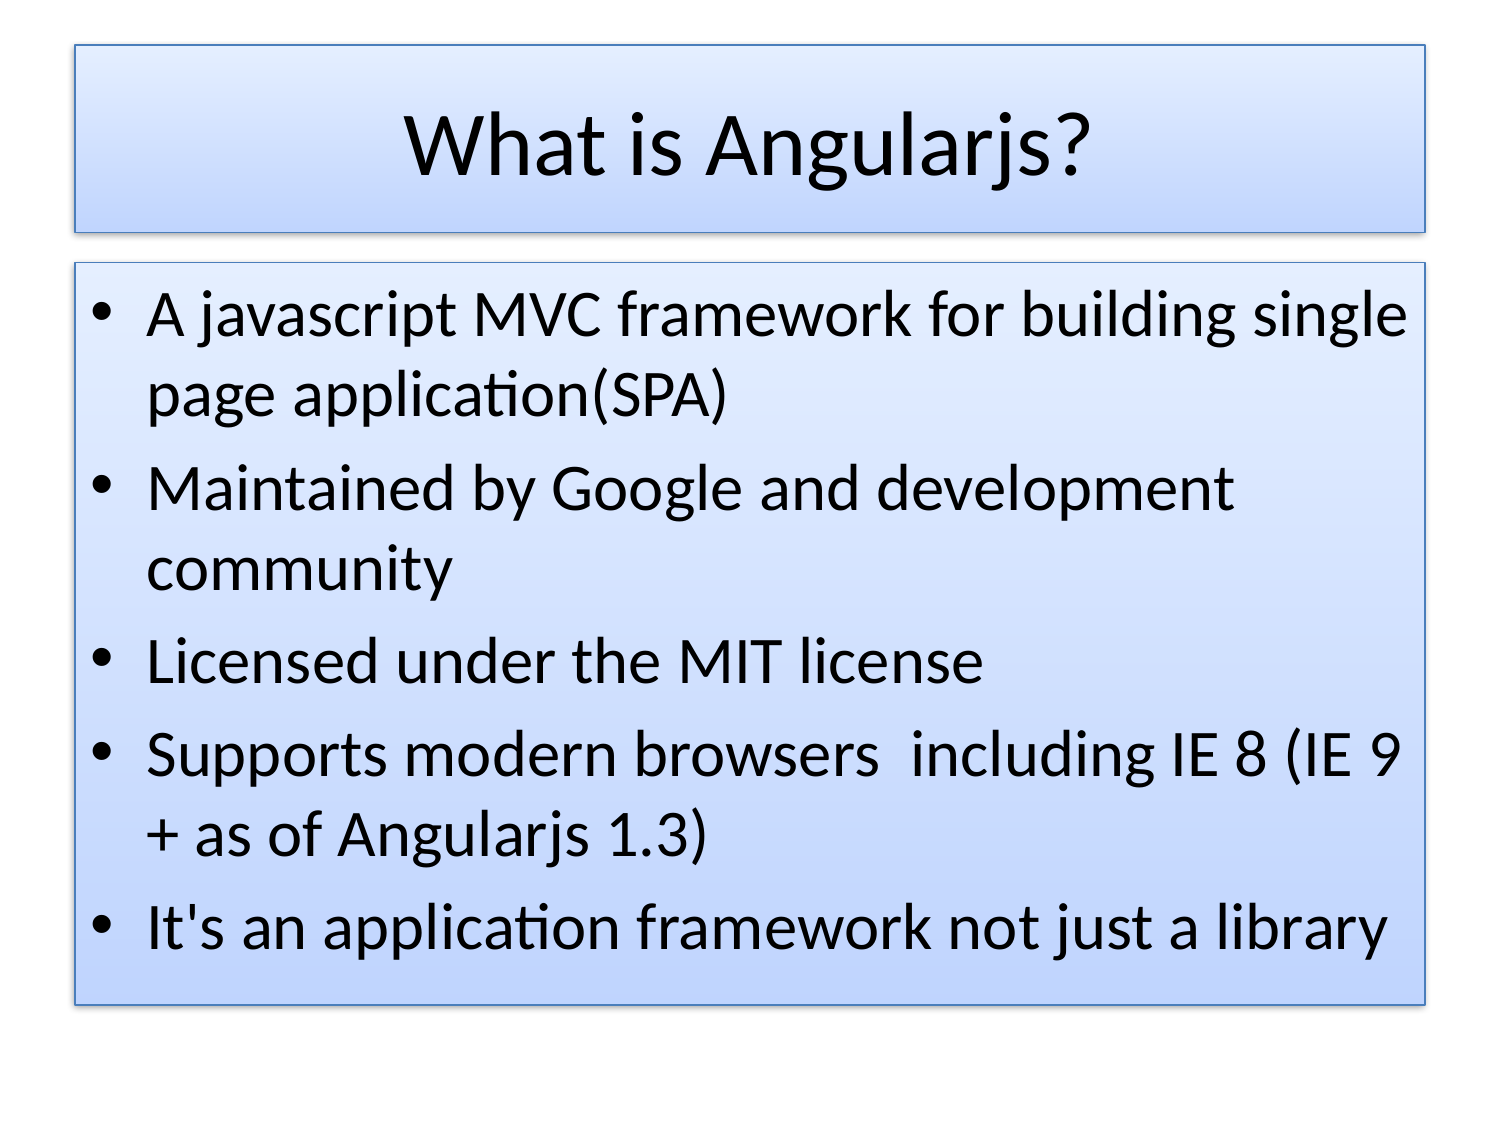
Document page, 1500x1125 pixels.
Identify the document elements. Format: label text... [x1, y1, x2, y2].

list A javascript MVC framework for building single page application(SPA) Maintained by Google and development community Licensed under the MIT license Supports modern browsers including IE 8 (IE 9 + as of Angularjs 1.3) It's an application framework not just a library [74, 262, 1426, 1006]
title What is Angularjs? [74, 44, 1426, 233]
